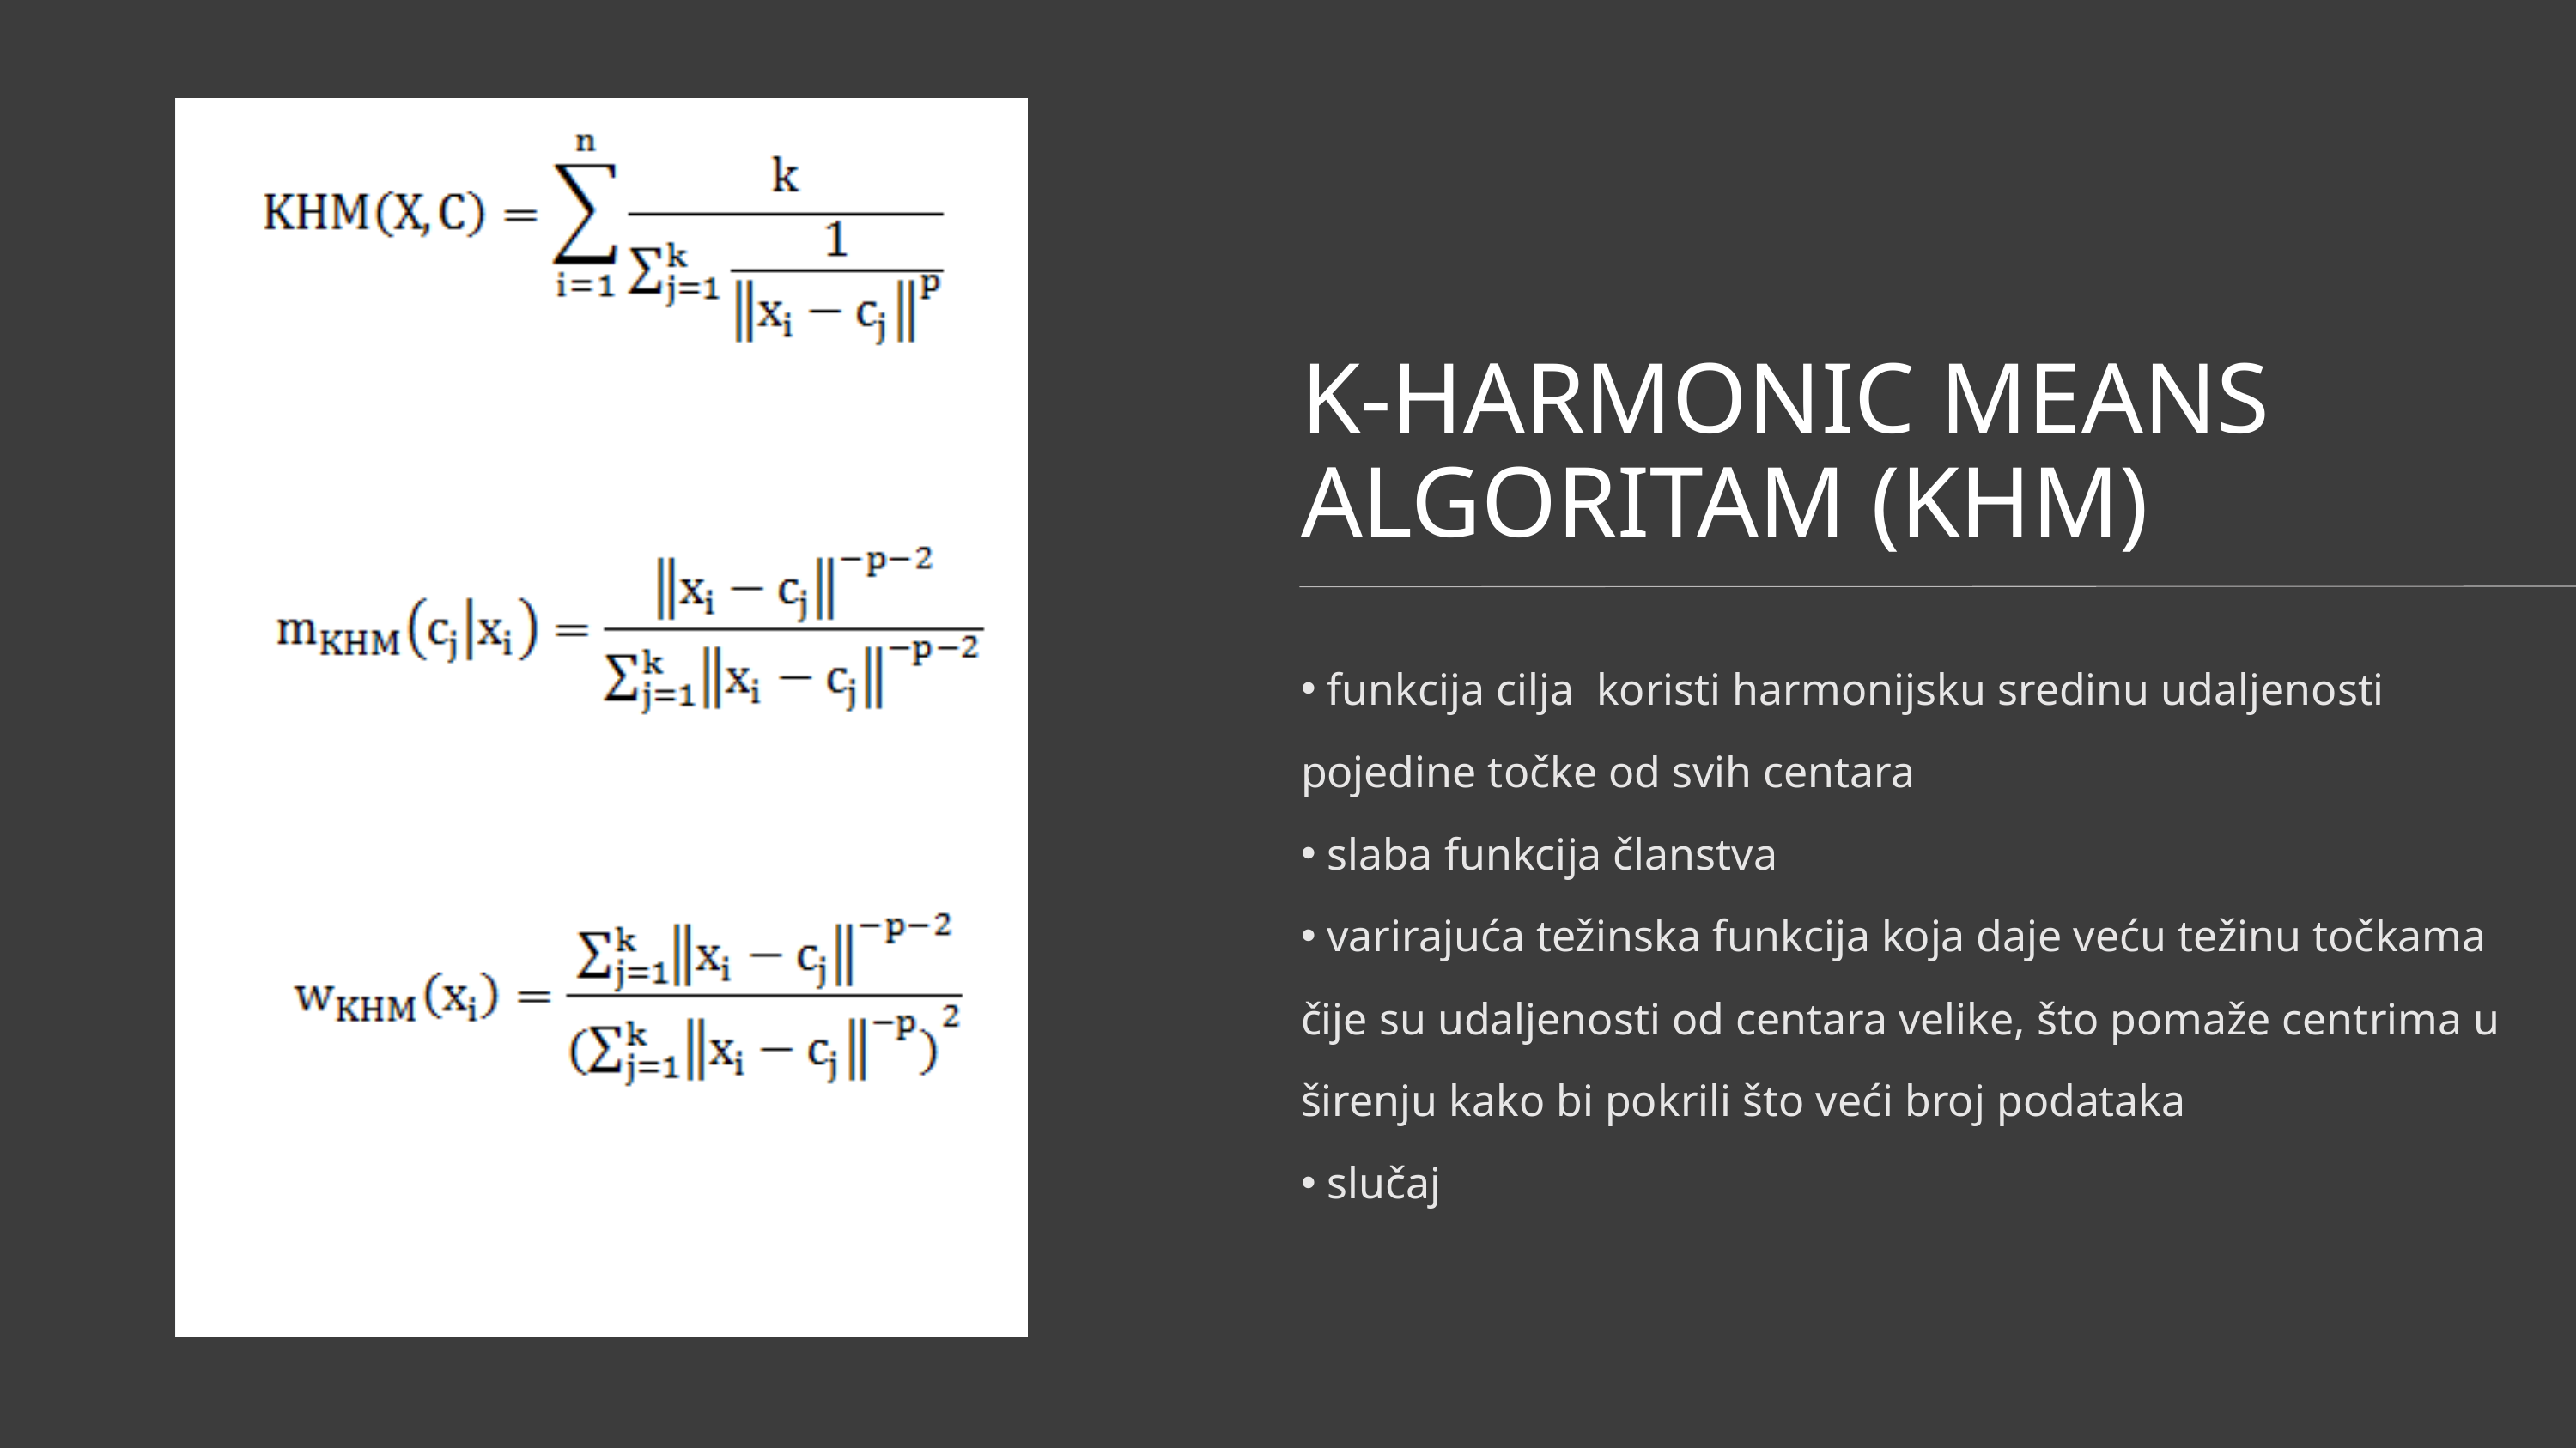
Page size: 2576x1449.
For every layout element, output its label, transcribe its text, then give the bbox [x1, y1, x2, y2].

title K-HARMONIC MEANS ALGORITAM (KHM) [1288, 323, 2379, 565]
picture [175, 98, 1028, 1337]
